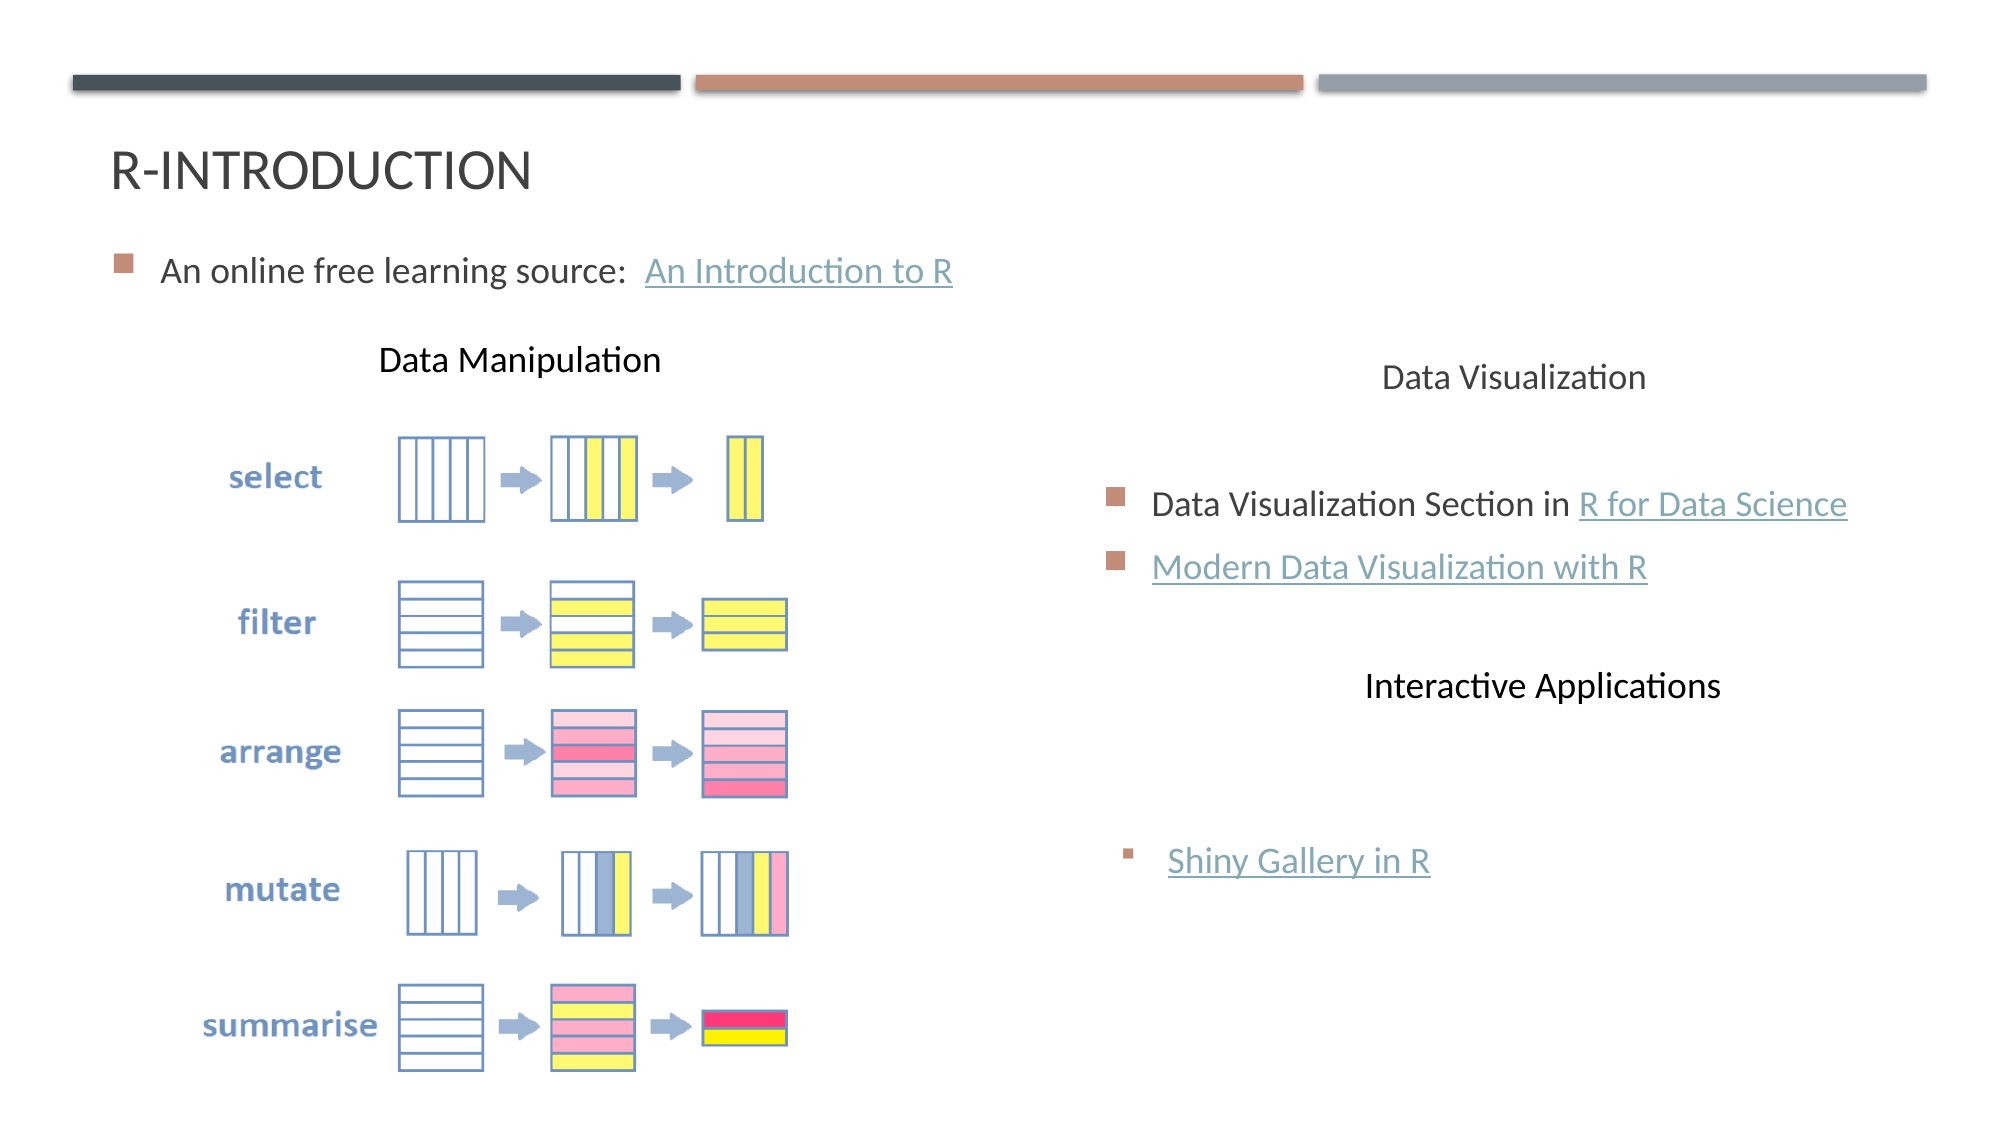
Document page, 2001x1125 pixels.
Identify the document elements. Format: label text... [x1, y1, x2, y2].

title R-INTRODUCTION [95, 115, 1905, 209]
text_box Data Visualization Data Visualization Section in R for Data Science Modern Data Visualization with R [1087, 344, 1942, 596]
text_box Shiny Gallery in R [1105, 772, 1770, 1010]
text_box Interactive Applications [1350, 653, 1750, 714]
picture [190, 420, 805, 1100]
list An online free learning source: An Introduction to R [95, 221, 1905, 315]
text_box Data Manipulation [363, 327, 764, 388]
